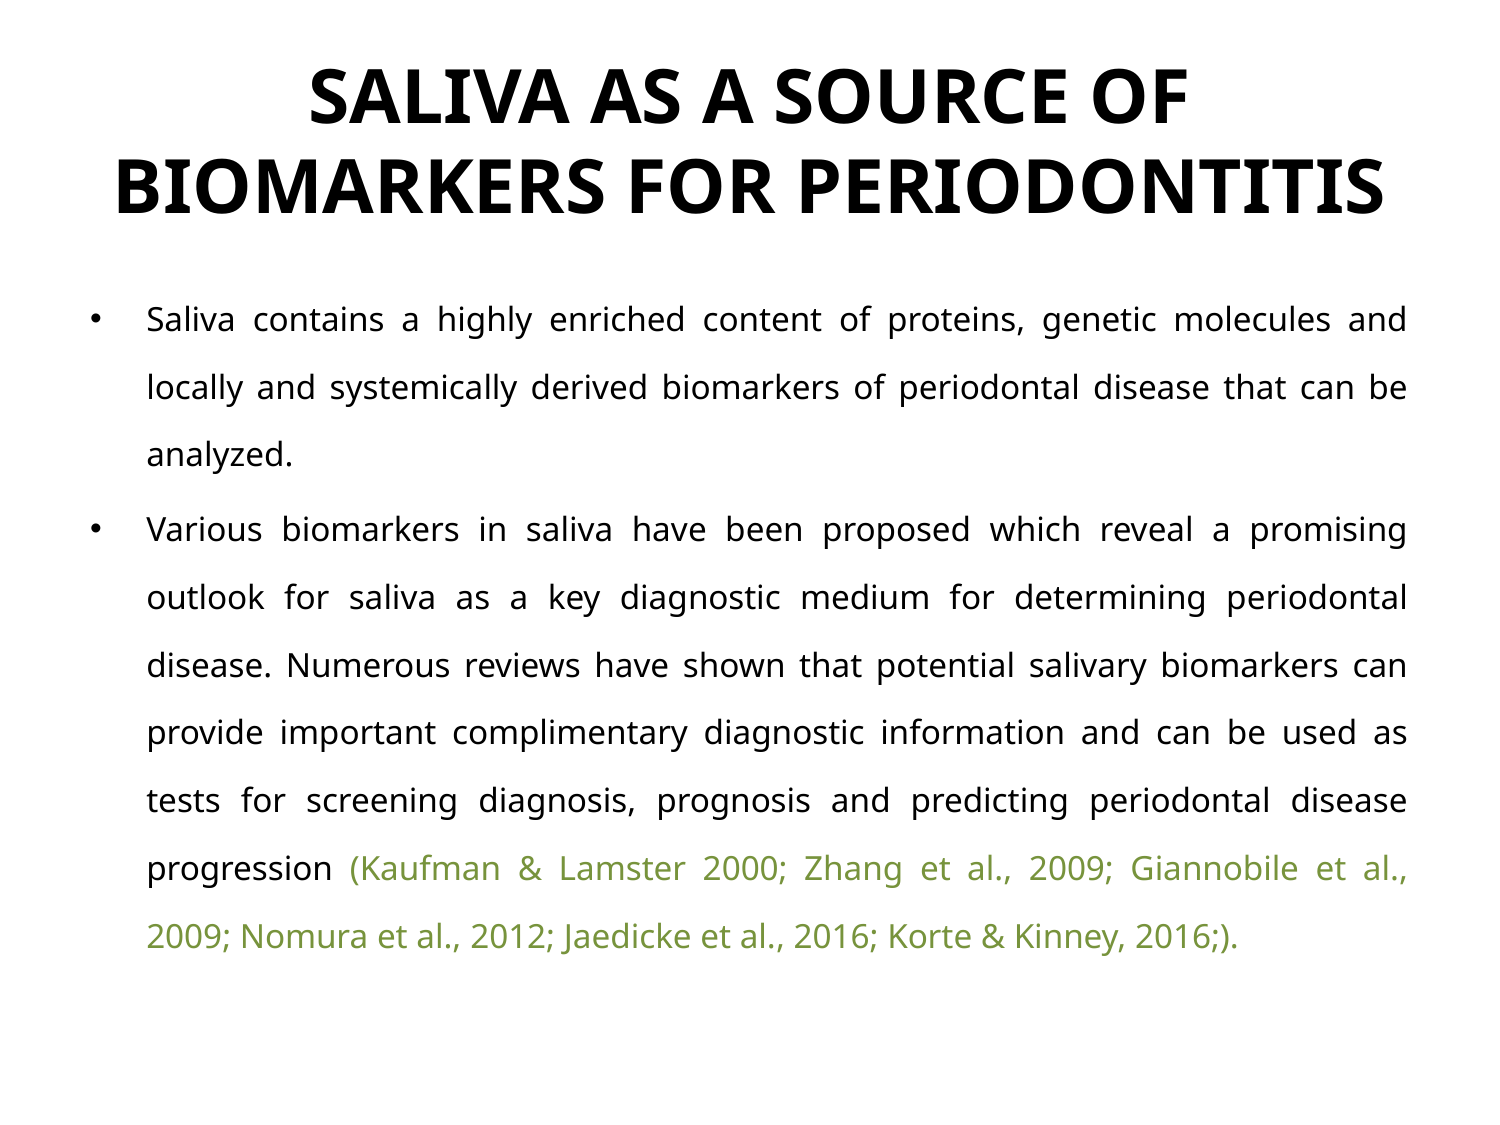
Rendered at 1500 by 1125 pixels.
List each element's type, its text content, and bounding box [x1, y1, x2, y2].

list Saliva contains a highly enriched content of proteins, genetic molecules and locally and systemically derived biomarkers of periodontal disease that can be analyzed. Various biomarkers in saliva have been proposed which reveal a promising outlook for saliva as a key diagnostic medium for determining periodontal disease. Numerous reviews have shown that potential salivary biomarkers can provide important complimentary diagnostic information and can be used as tests for screening diagnosis, prognosis and predicting periodontal disease progression (Kaufman & Lamster 2000; Zhang et al., 2009; Giannobile et al., 2009; Nomura et al., 2012; Jaedicke et al., 2016; Korte & Kinney, 2016;). [75, 262, 1425, 1005]
title SALIVA AS A SOURCE OF BIOMARKERS FOR PERIODONTITIS [75, 45, 1425, 233]
